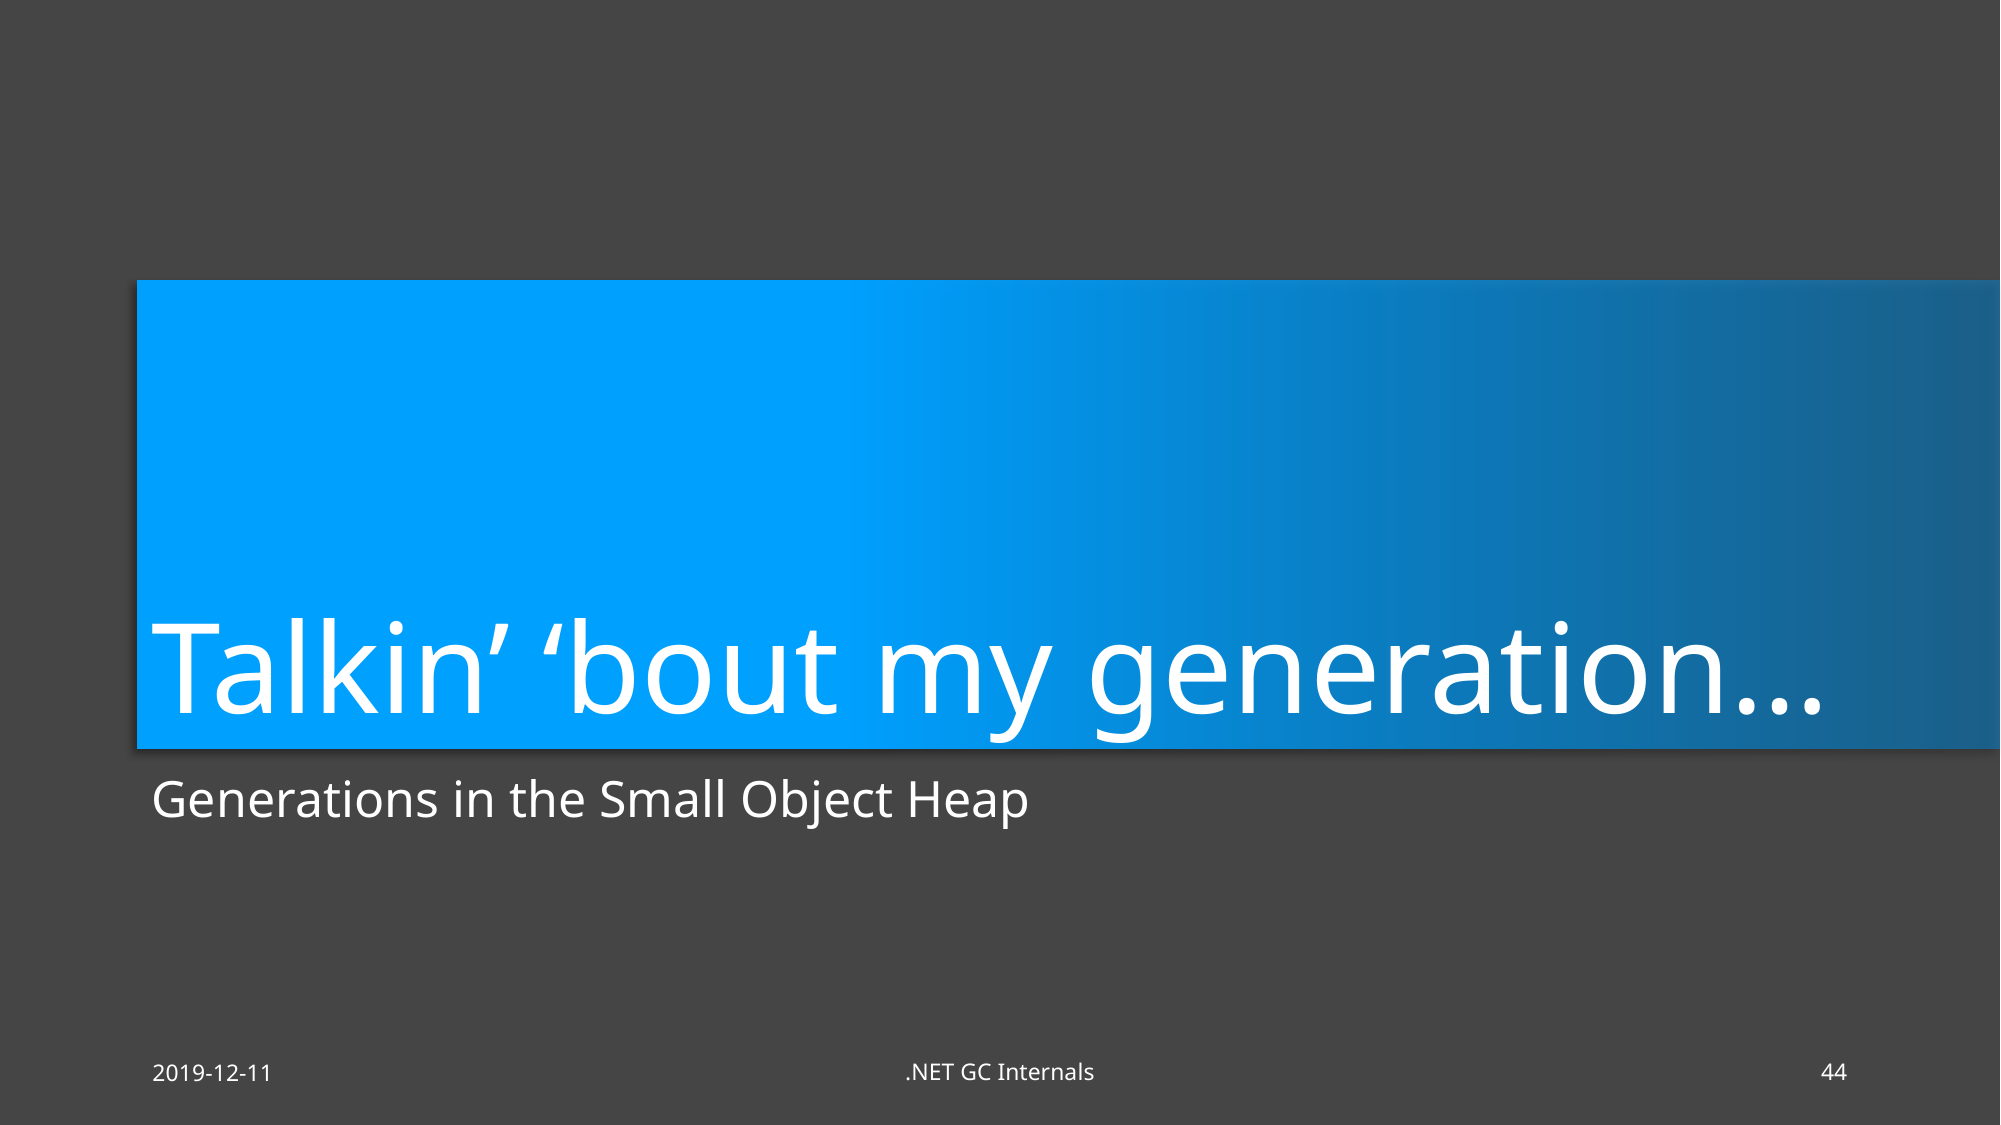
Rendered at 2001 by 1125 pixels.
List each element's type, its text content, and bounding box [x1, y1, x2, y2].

slide_number 44 [1412, 1042, 1863, 1103]
footer .NET GC Internals [662, 1042, 1338, 1103]
list Generations in the Small Object Heap [136, 766, 1862, 999]
title Talkin’ ‘bout my generation… [136, 280, 1862, 749]
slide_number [137, 1042, 588, 1103]
